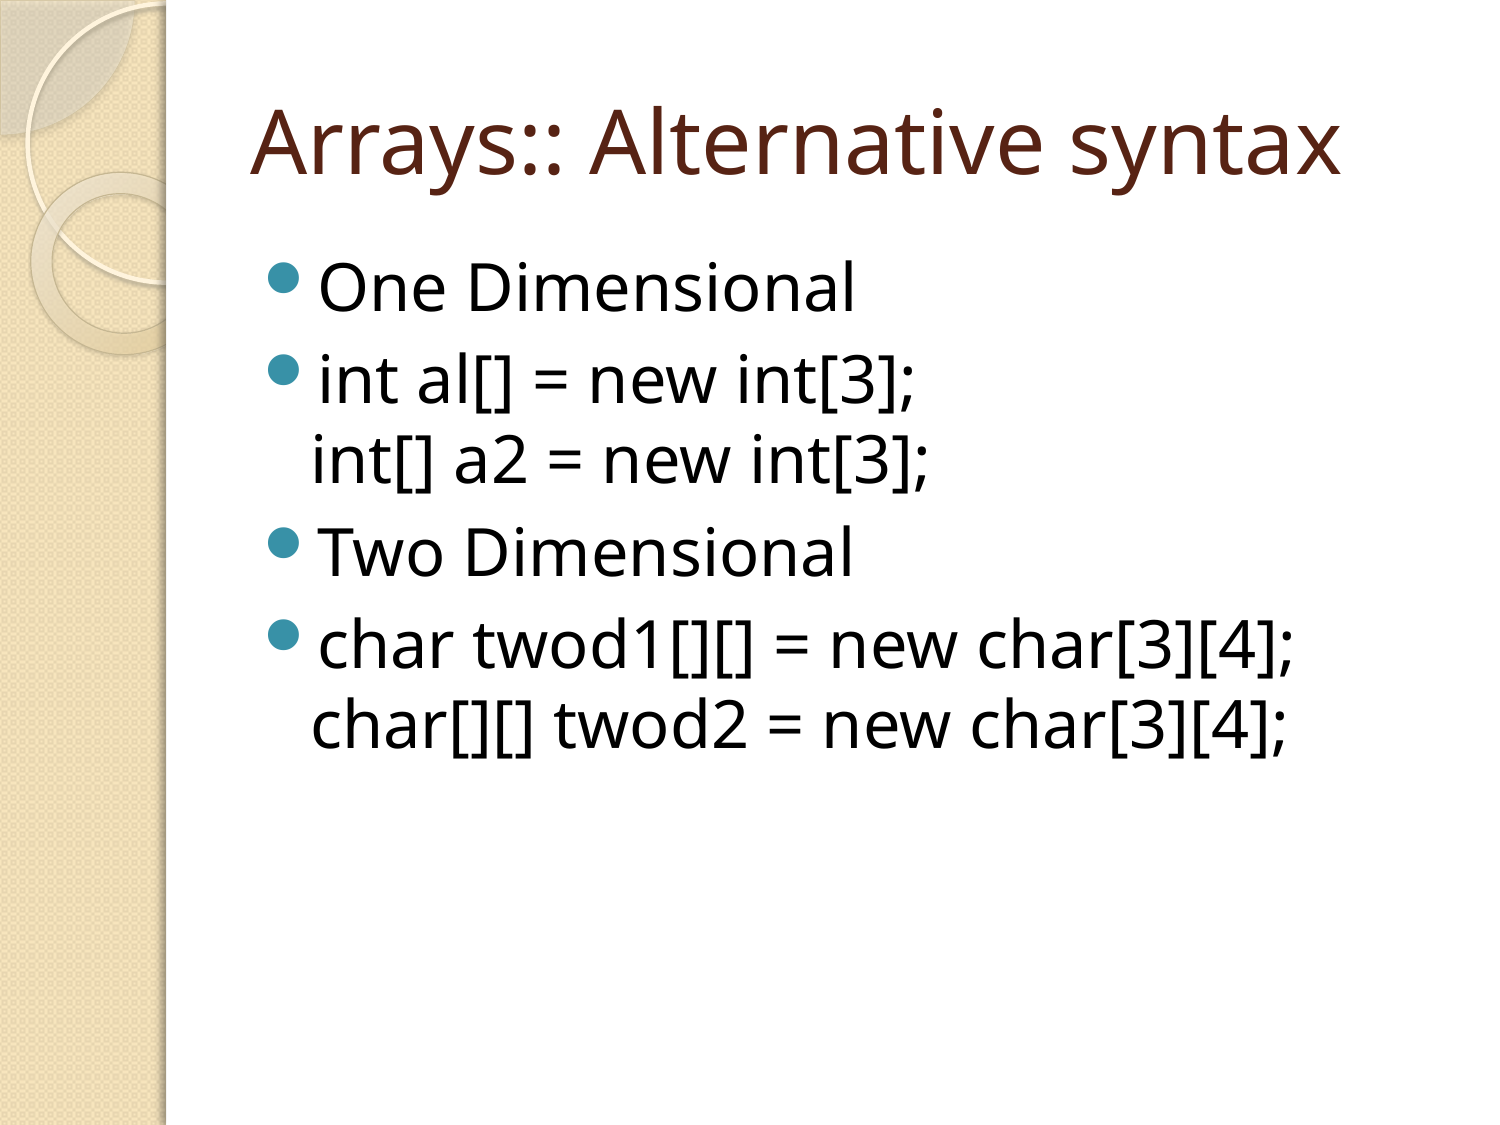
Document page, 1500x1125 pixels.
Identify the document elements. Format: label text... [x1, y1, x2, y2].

title Arrays:: Alternative syntax [235, 45, 1466, 233]
list One Dimensional int al[] = new int[3]; int[] a2 = new int[3]; Two Dimensional char twod1[][] = new char[3][4]; char[][] twod2 = new char[3][4]; [235, 237, 1466, 1025]
